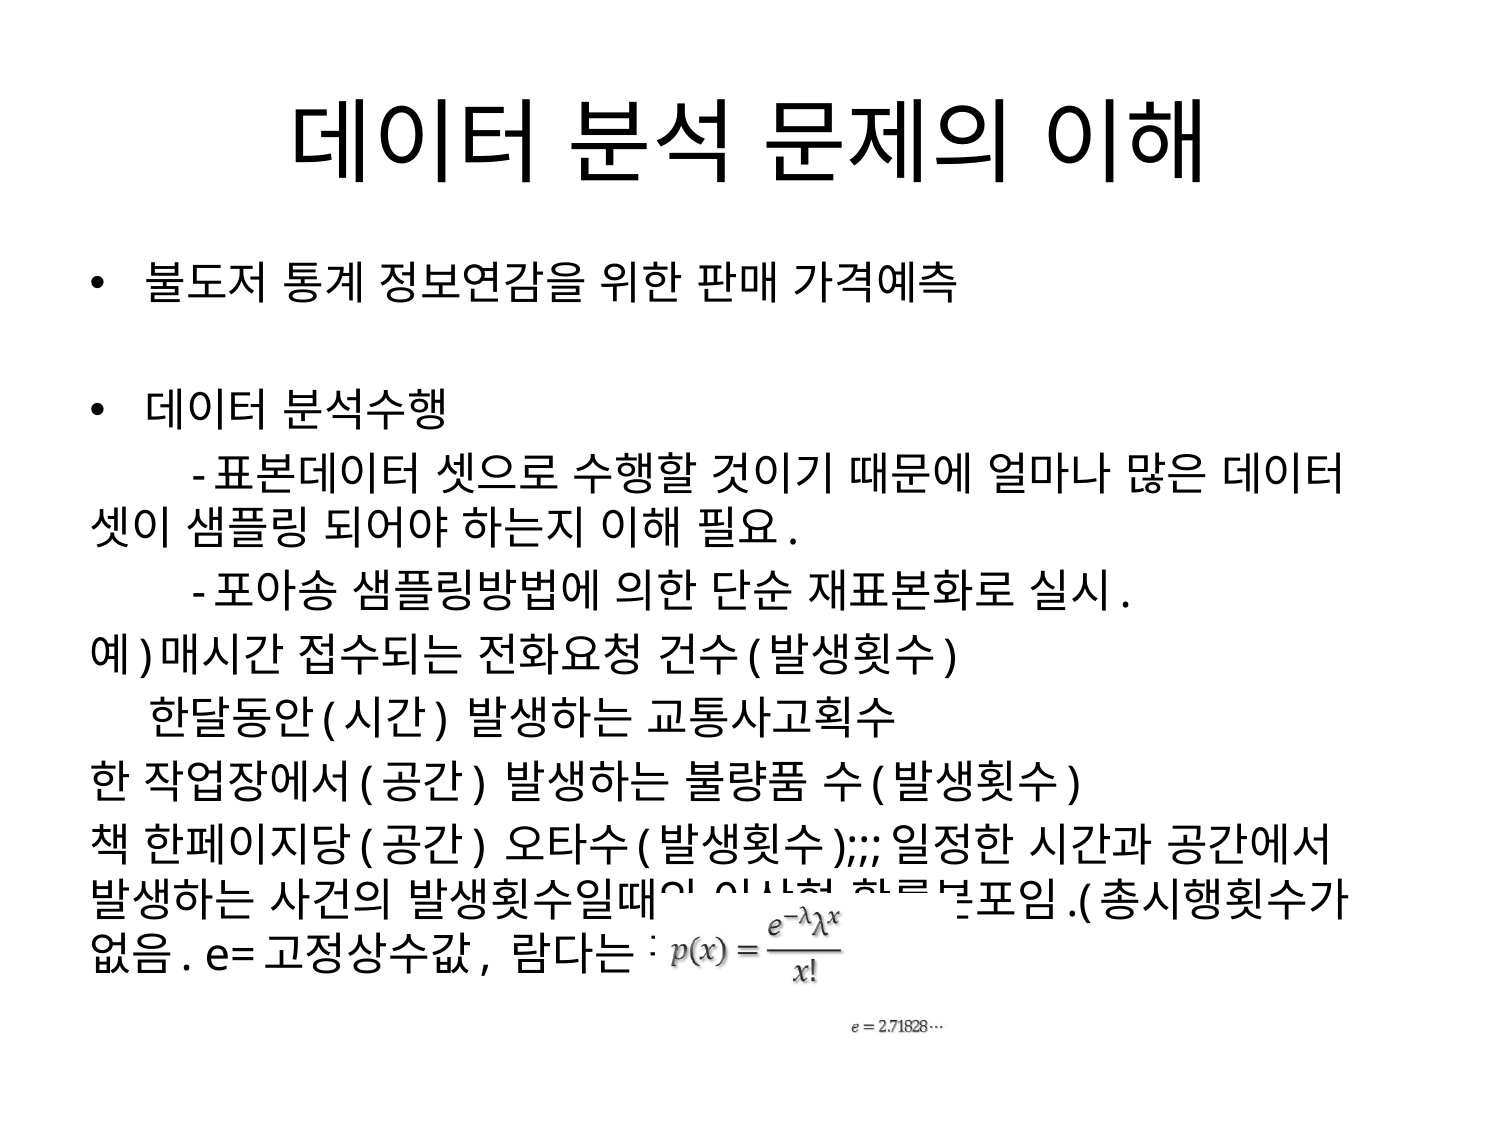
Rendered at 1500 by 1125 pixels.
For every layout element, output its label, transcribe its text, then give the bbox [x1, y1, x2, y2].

list 불도저 통계 정보연감을 위한 판매 가격예측 데이터 분석수행 -표본데이터 셋으로 수행할 것이기 때문에 얼마나 많은 데이터 셋이 샘플링 되어야 하는지 이해 필요. -포아송 샘플링방법에 의한 단순 재표본화로 실시. 예)매시간 접수되는 전화요청 건수(발생횟수) 한달동안(시간) 발생하는 교통사고획수 한 작업장에서(공간) 발생하는 불량품 수(발생횟수) 책 한페이지당(공간) 오타수(발생횟수);;;일정한 시간과 공간에서 발생하는 사건의 발생횟수일때의 이산형 확률분포임.(총시행횟수가 없음. e=고정상수값, 람다는 평균과 분산임) [74, 247, 1425, 990]
title 데이터 분석 문제의 이해 [75, 45, 1425, 233]
picture [655, 893, 957, 1044]
